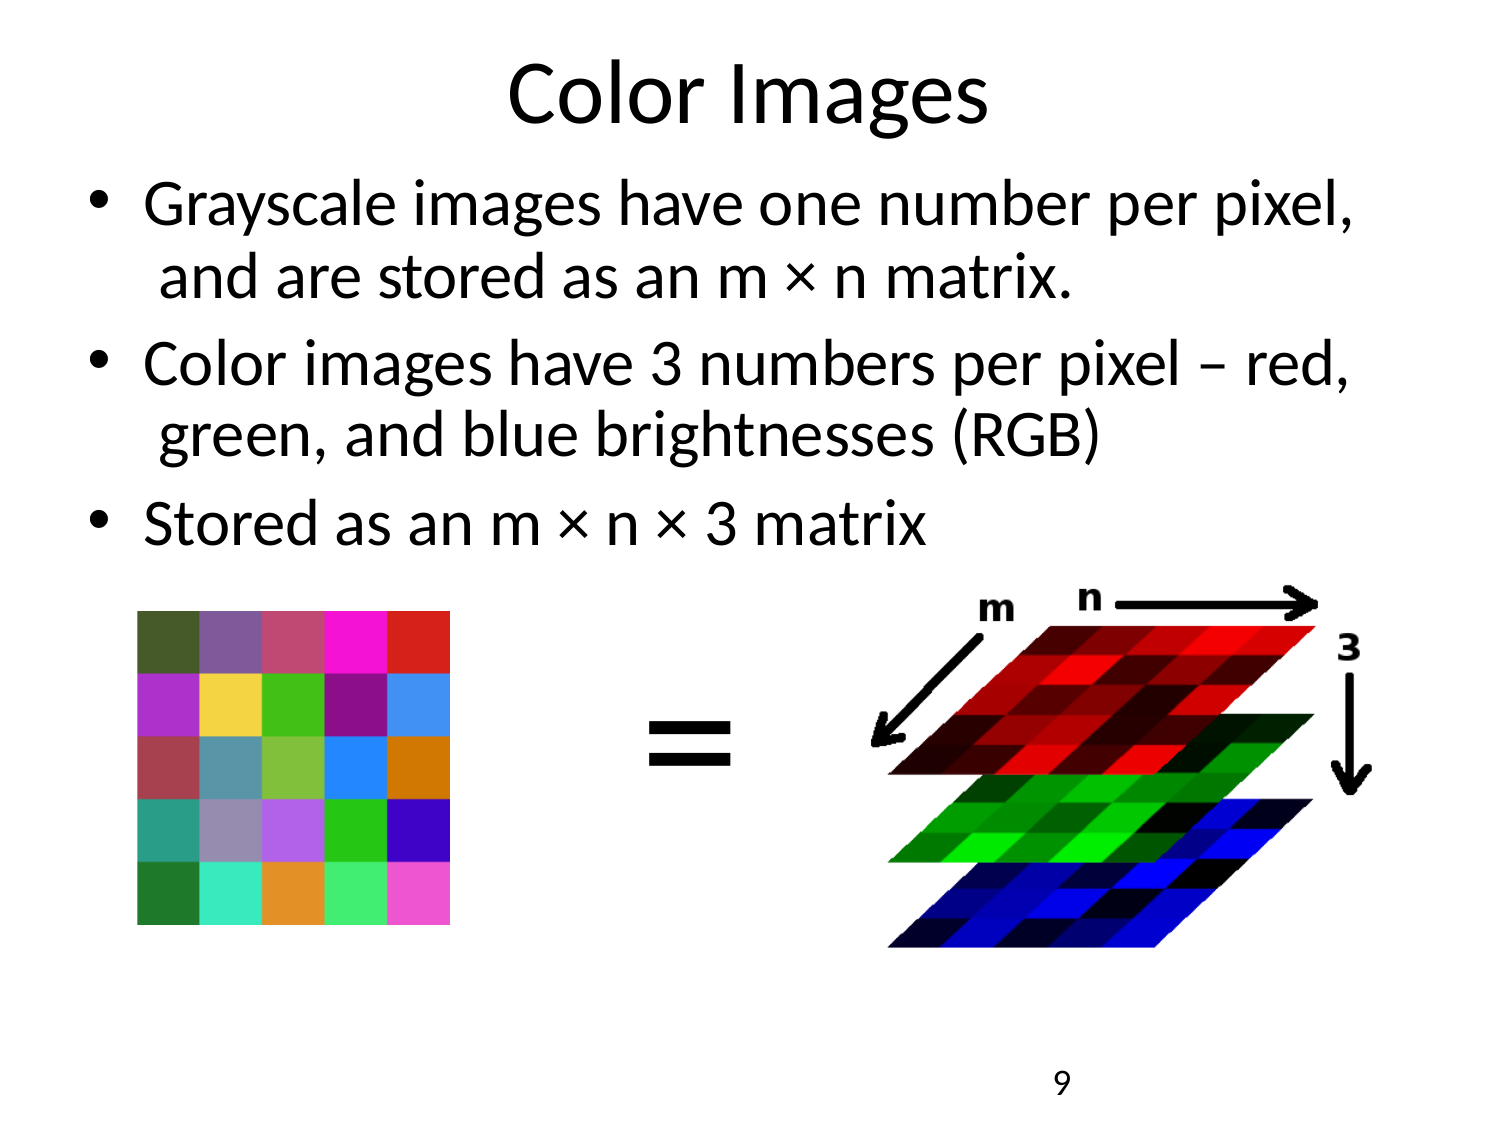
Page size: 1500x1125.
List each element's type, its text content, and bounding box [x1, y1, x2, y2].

text_box Grayscale images have one number per pixel, and are stored as an m × n matrix. Color images have 3 numbers per pixel – red, green, and blue brightnesses (RGB) Stored as an m × n × 3 matrix = [85, 155, 1368, 847]
slide_number 10 [1048, 1057, 1095, 1125]
text_box [137, 847, 450, 925]
title Color Images [505, 30, 994, 155]
text_box [870, 584, 1372, 948]
